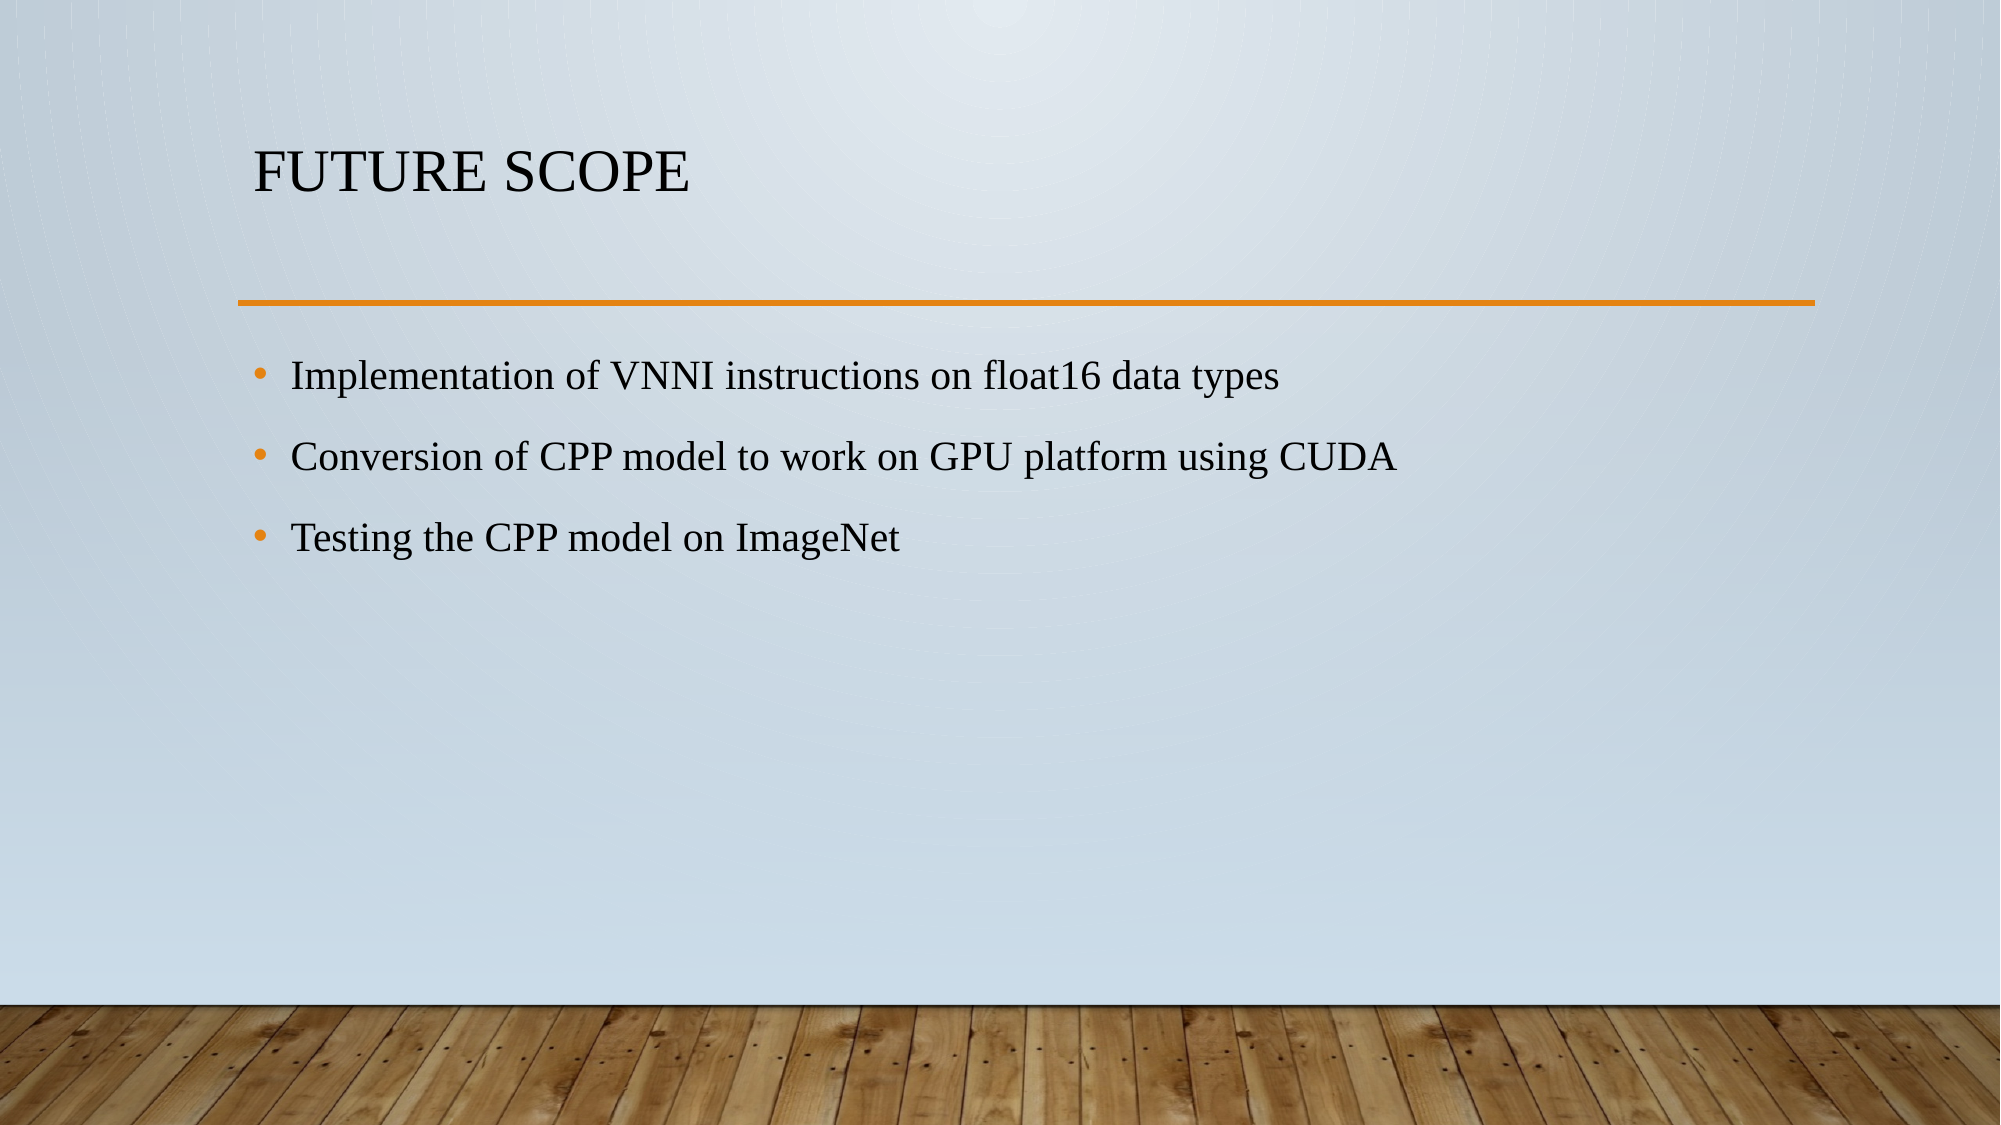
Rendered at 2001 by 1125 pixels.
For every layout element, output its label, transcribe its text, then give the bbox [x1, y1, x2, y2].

picture [0, 1005, 2000, 1125]
list Implementation of VNNI instructions on float16 data types Conversion of CPP model to work on GPU platform using CUDA Testing the CPP model on ImageNet [238, 330, 1814, 897]
title FUTURE SCOPE [238, 131, 1814, 305]
